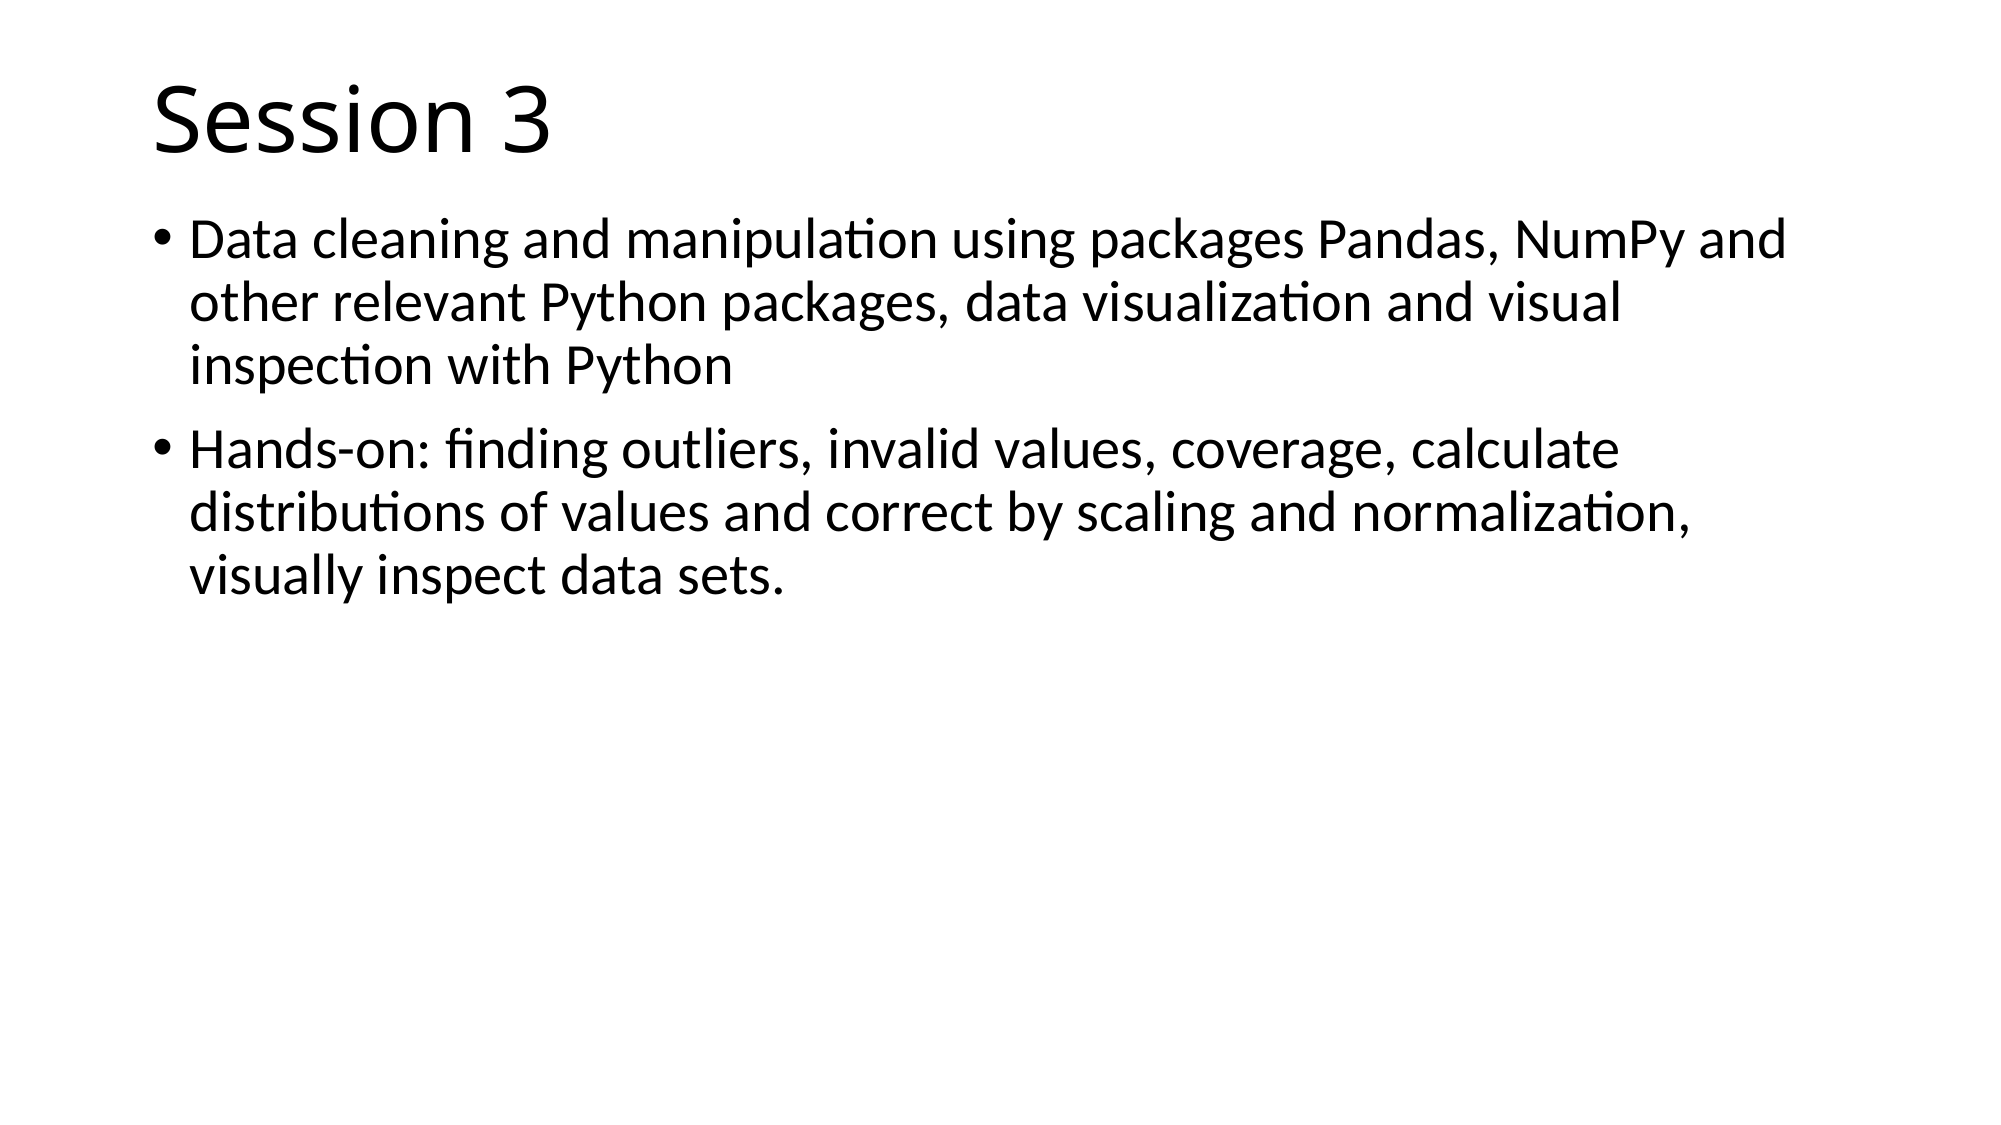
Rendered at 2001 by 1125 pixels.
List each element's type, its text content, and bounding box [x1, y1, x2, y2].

title Session 3 [137, 59, 1863, 187]
list Data cleaning and manipulation using packages Pandas, NumPy and other relevant Python packages, data visualization and visual inspection with Python Hands-on: finding outliers, invalid values, coverage, calculate distributions of values and correct by scaling and normalization, visually inspect data sets. [137, 201, 1863, 1014]
